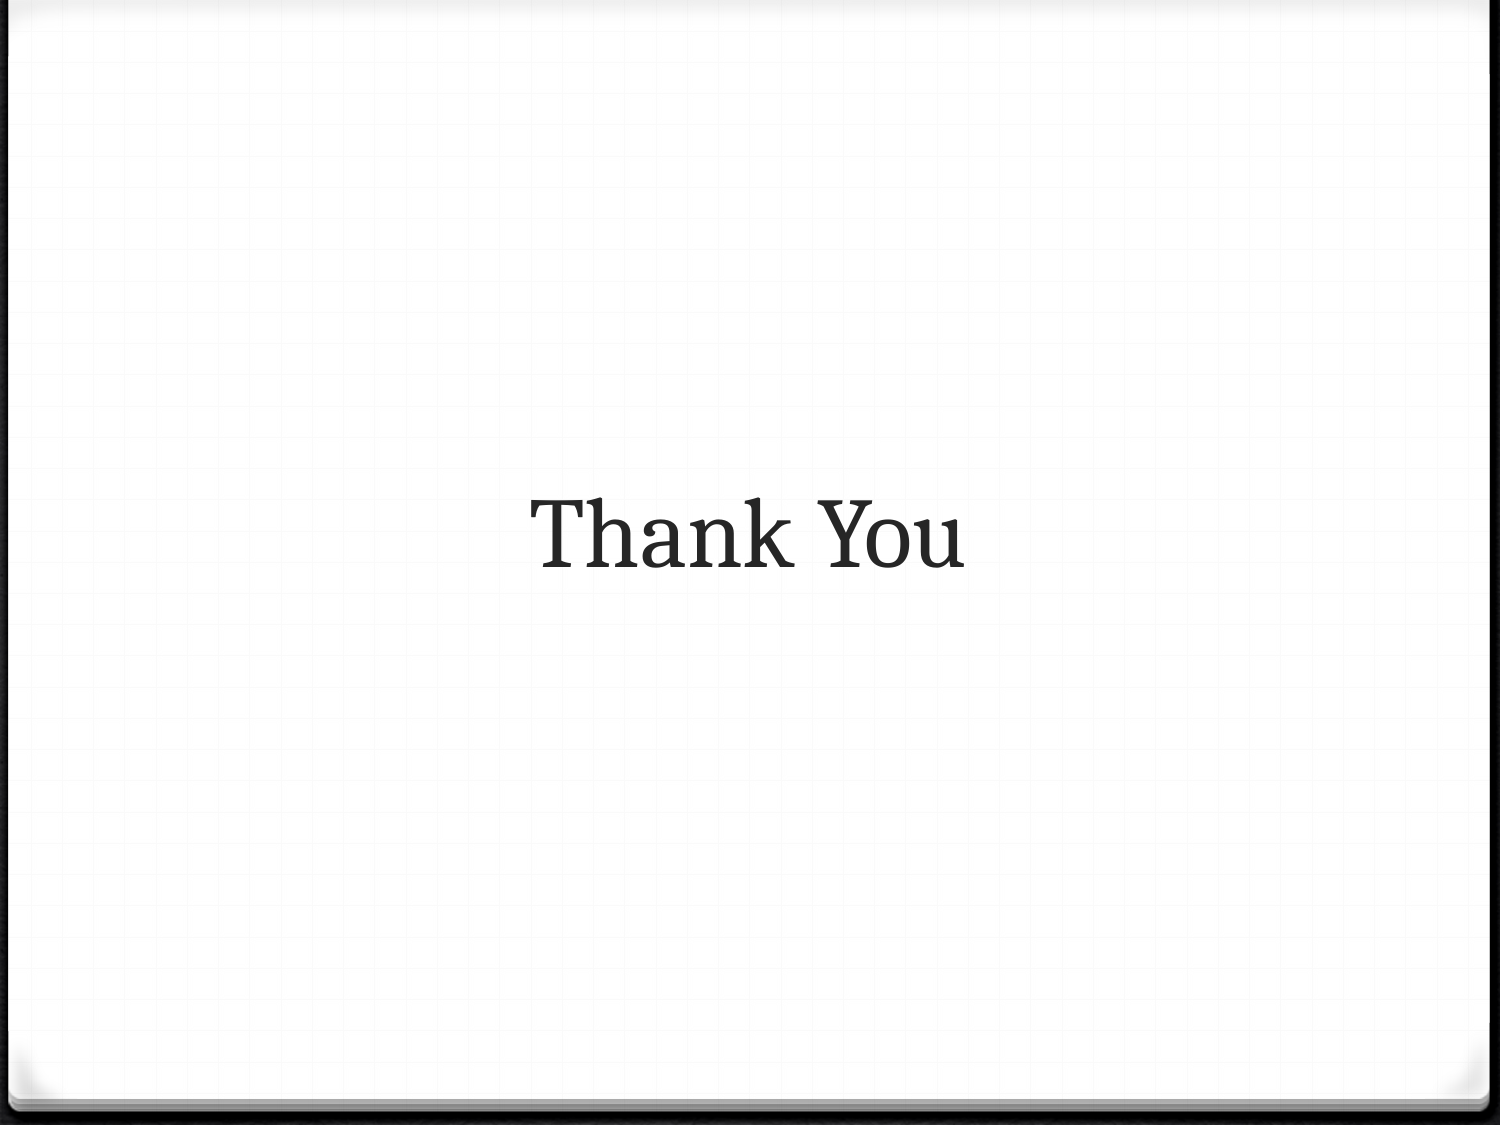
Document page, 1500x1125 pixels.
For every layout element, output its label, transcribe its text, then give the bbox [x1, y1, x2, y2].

title Thank You [88, 408, 1408, 646]
picture [0, 0, 1500, 1125]
